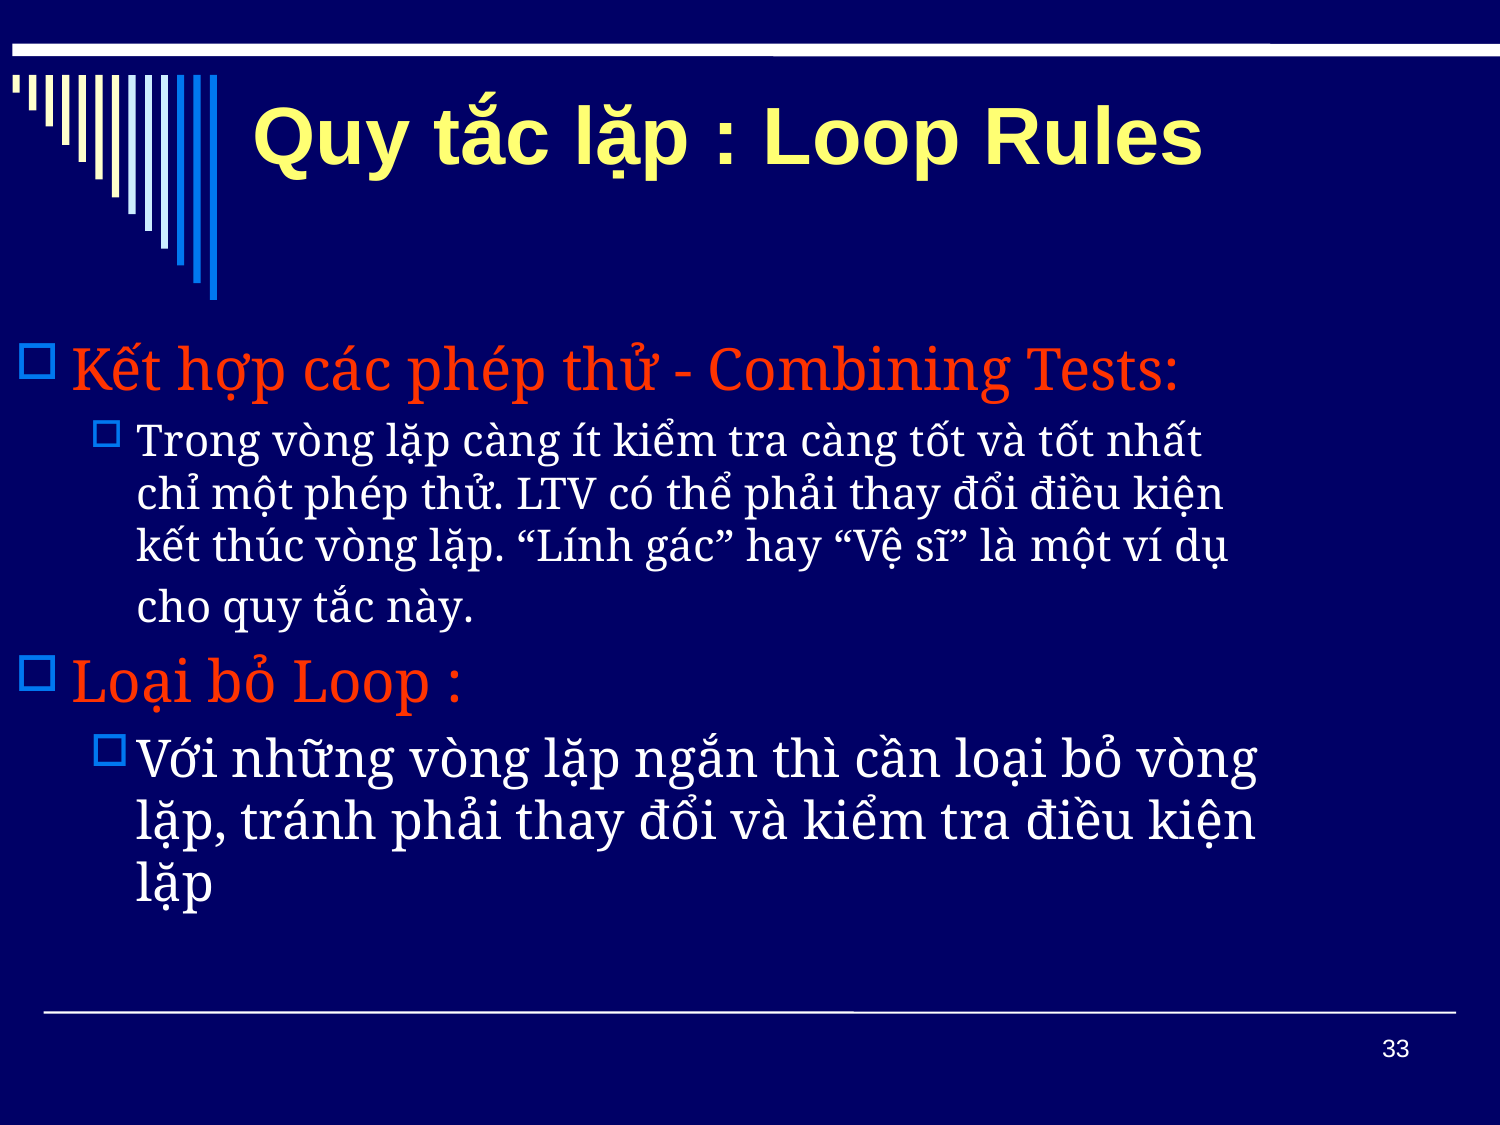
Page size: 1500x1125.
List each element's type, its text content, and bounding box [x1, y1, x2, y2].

slide_number 33 [1074, 1025, 1425, 1100]
title Quy tắc lặp : Loop Rules [237, 75, 1500, 288]
list Kết hợp các phép thử - Combining Tests: Trong vòng lặp càng ít kiểm tra càng tốt và tốt nhất chỉ một phép thử. LTV có thể phải thay đổi điều kiện kết thúc vòng lặp. “Lính gác” hay “Vệ sĩ” là một ví dụ cho quy tắc này. Loại bỏ Loop : Với những vòng lặp ngắn thì cần loại bỏ vòng lặp, tránh phải thay đổi và kiểm tra điều kiện lặp [0, 324, 1288, 1000]
